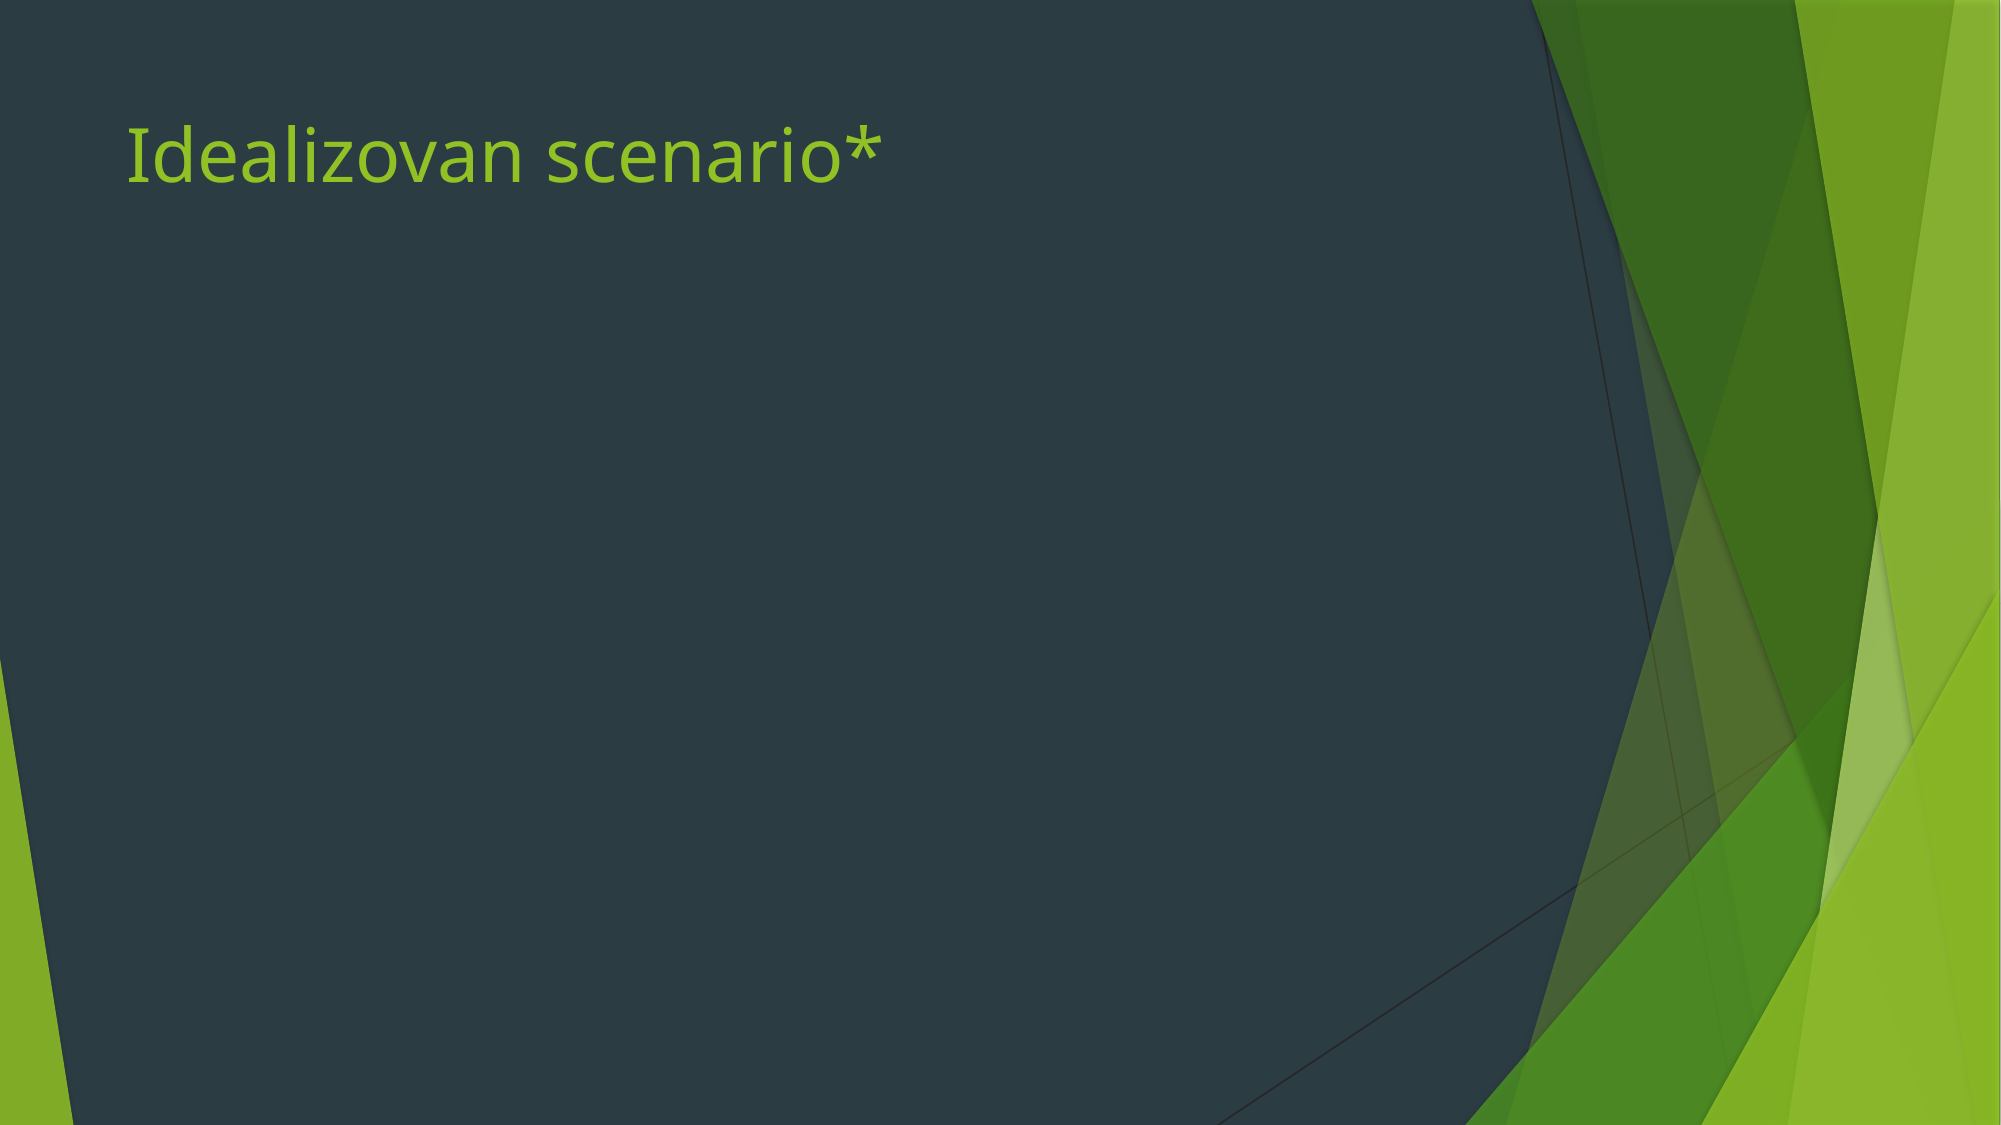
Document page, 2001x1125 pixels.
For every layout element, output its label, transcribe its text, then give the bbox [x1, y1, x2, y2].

title Idealizovan scenario* [111, 99, 1522, 317]
